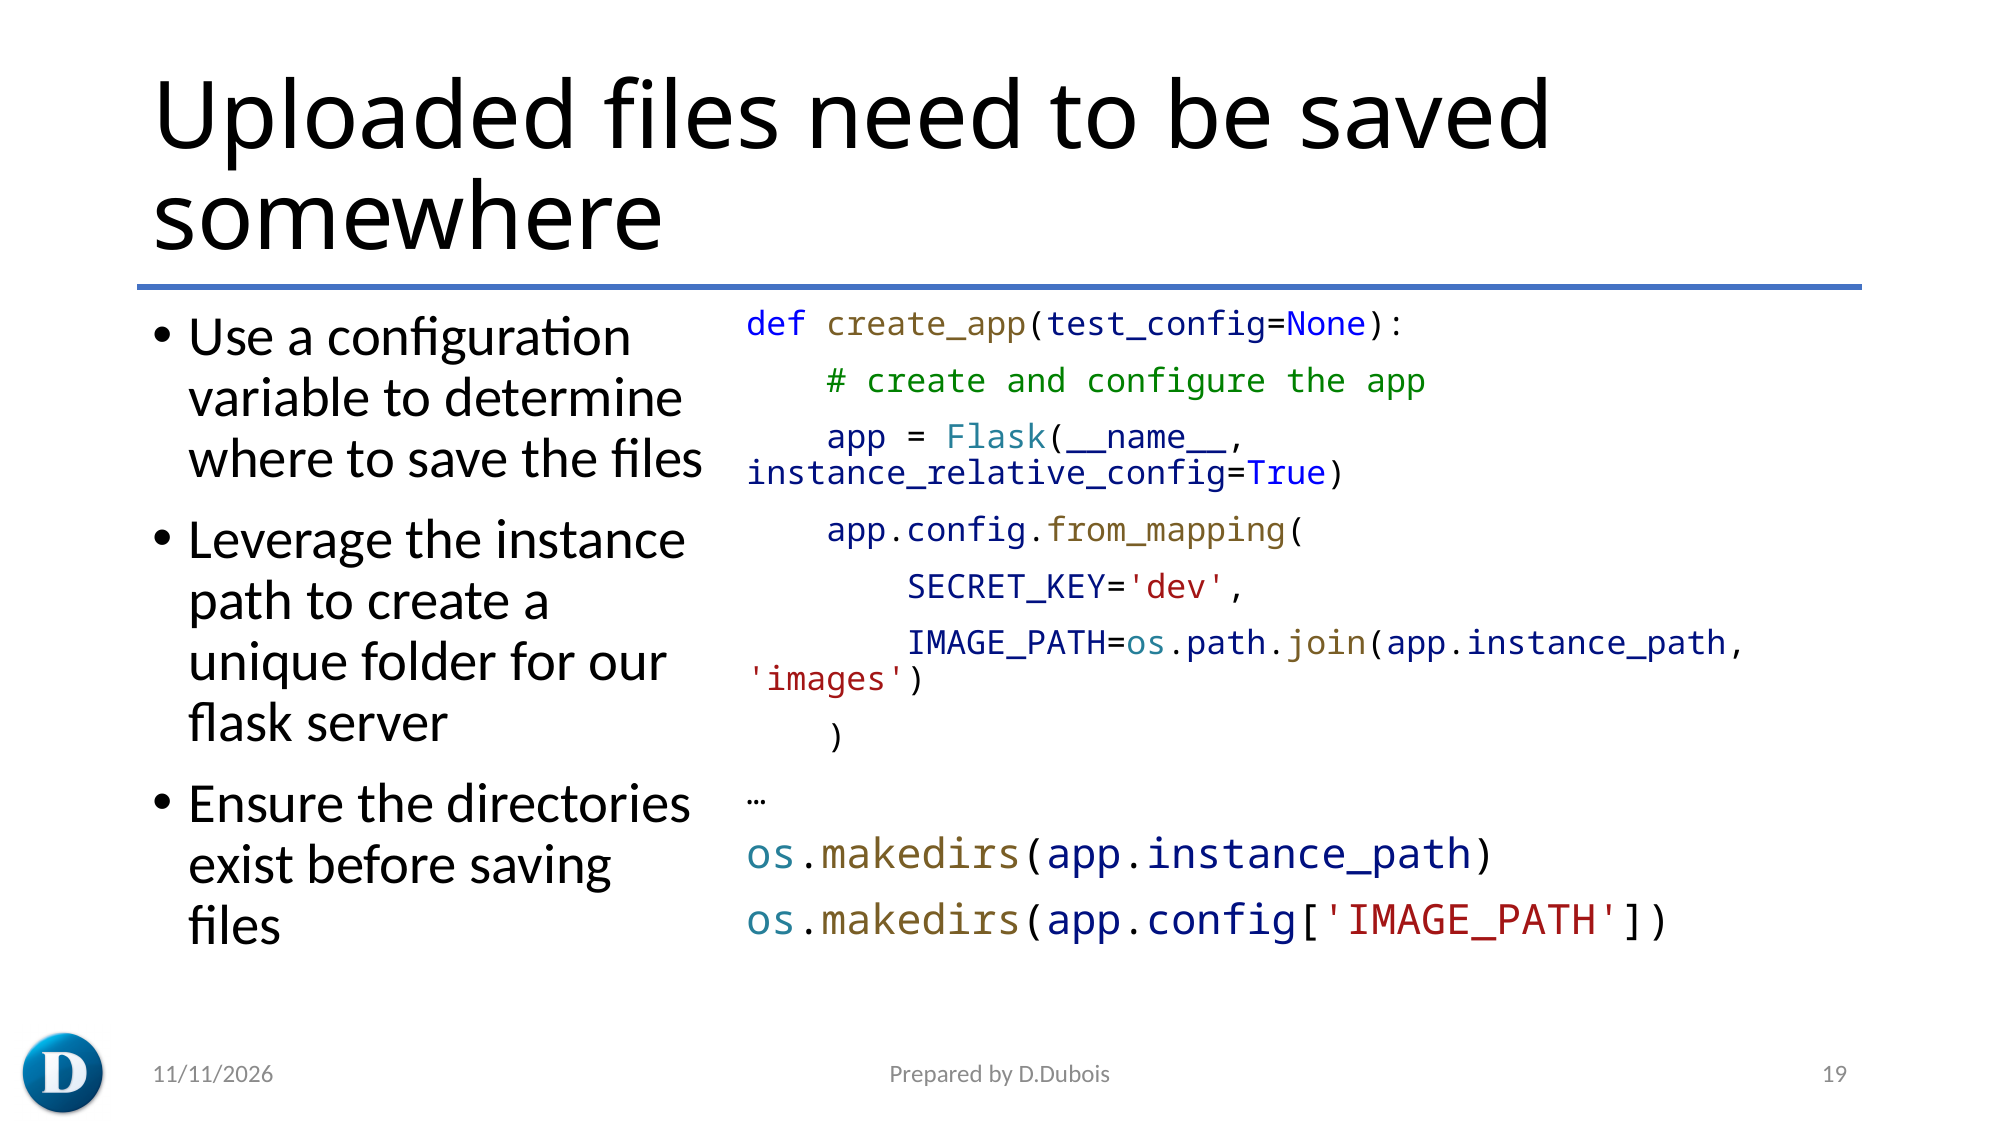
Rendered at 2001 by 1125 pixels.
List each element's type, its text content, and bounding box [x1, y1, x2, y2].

list def create_app(test_config=None): # create and configure the app app = Flask(__name__, instance_relative_config=True) app.config.from_mapping( SECRET_KEY='dev', IMAGE_PATH=os.path.join(app.instance_path, 'images') ) … os.makedirs(app.instance_path) os.makedirs(app.config['IMAGE_PATH']) [731, 299, 1863, 1014]
list Use a configuration variable to determine where to save the files Leverage the instance path to create a unique folder for our flask server Ensure the directories exist before saving files [137, 299, 731, 1014]
footer Prepared by D.Dubois [662, 1042, 1338, 1103]
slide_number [137, 1042, 588, 1103]
picture [14, 1024, 111, 1121]
title Uploaded files need to be saved somewhere [137, 59, 1863, 278]
slide_number 19 [1412, 1042, 1863, 1103]
